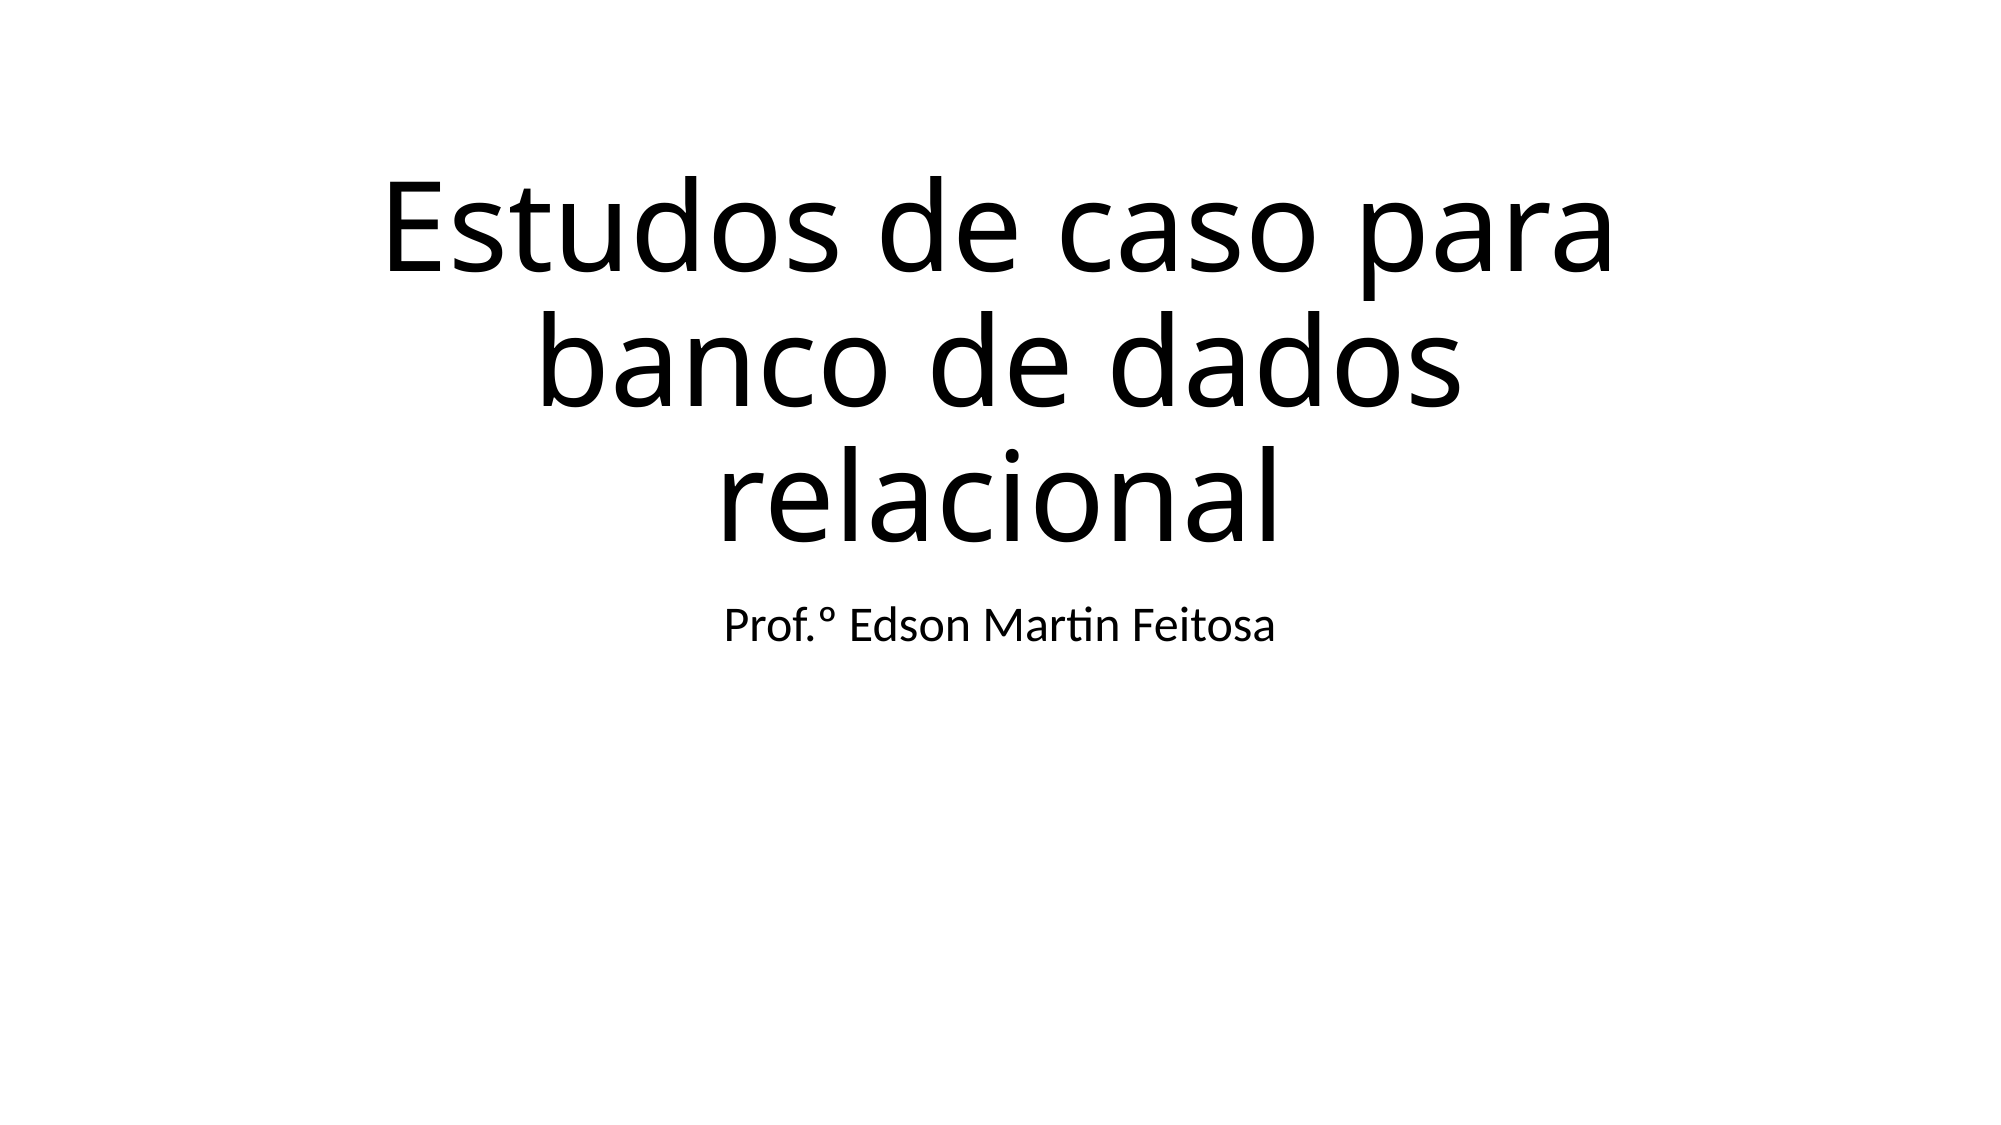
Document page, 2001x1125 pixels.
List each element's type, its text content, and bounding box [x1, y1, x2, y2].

title Estudos de caso para banco de dados relacional [249, 184, 1750, 576]
subtitle Prof.º Edson Martin Feitosa [249, 590, 1750, 863]
